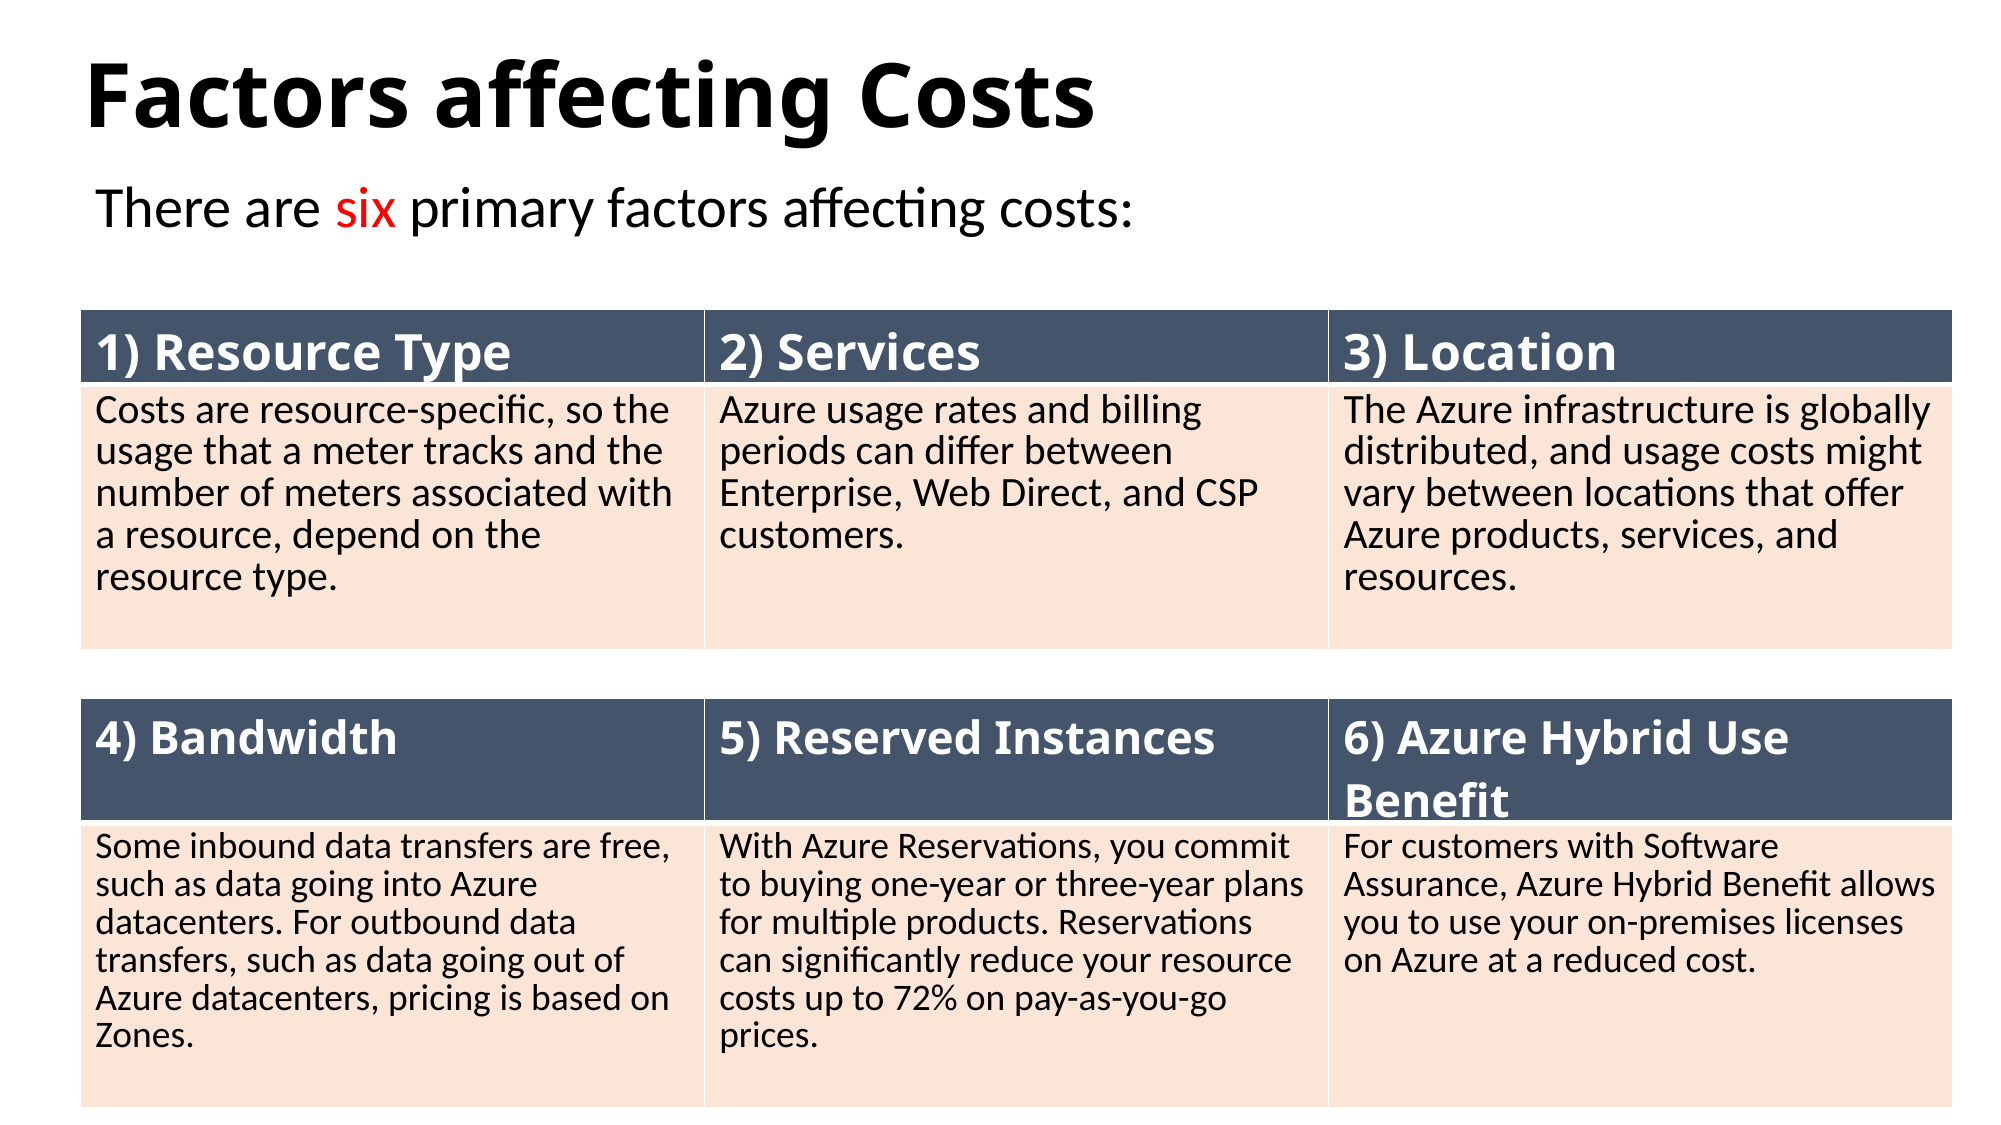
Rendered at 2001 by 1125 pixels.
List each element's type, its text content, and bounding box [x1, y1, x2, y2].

text_box There are six primary factors affecting costs: [80, 169, 1941, 248]
table_header 5) Reserved Instances [705, 699, 1328, 820]
table_header 3) Location [1329, 310, 1952, 382]
table_cell For customers with Software Assurance, Azure Hybrid Benefit allows you to use your on-premises licenses on Azure at a reduced cost. [1329, 826, 1952, 1107]
table_header 2) Services [705, 310, 1328, 382]
table_header 6) Azure Hybrid Use Benefit [1329, 699, 1952, 820]
table_header 4) Bandwidth [81, 699, 704, 820]
table_cell Costs are resource-specific, so the usage that a meter tracks and the number of meters associated with a resource, depend on the resource type. [81, 387, 704, 649]
table_header 1) Resource Type [81, 310, 704, 382]
table_cell With Azure Reservations, you commit to buying one-year or three-year plans for multiple products. Reservations can significantly reduce your resource costs up to 72% on pay-as-you-go prices. [705, 826, 1328, 1107]
title Factors affecting Costs [68, 42, 1930, 155]
table_cell Azure usage rates and billing periods can differ between Enterprise, Web Direct, and CSP customers. [705, 387, 1328, 649]
table_cell The Azure infrastructure is globally distributed, and usage costs might vary between locations that offer Azure products, services, and resources. [1329, 387, 1952, 649]
table_cell Some inbound data transfers are free, such as data going into Azure datacenters. For outbound data transfers, such as data going out of Azure datacenters, pricing is based on Zones. [81, 826, 704, 1107]
